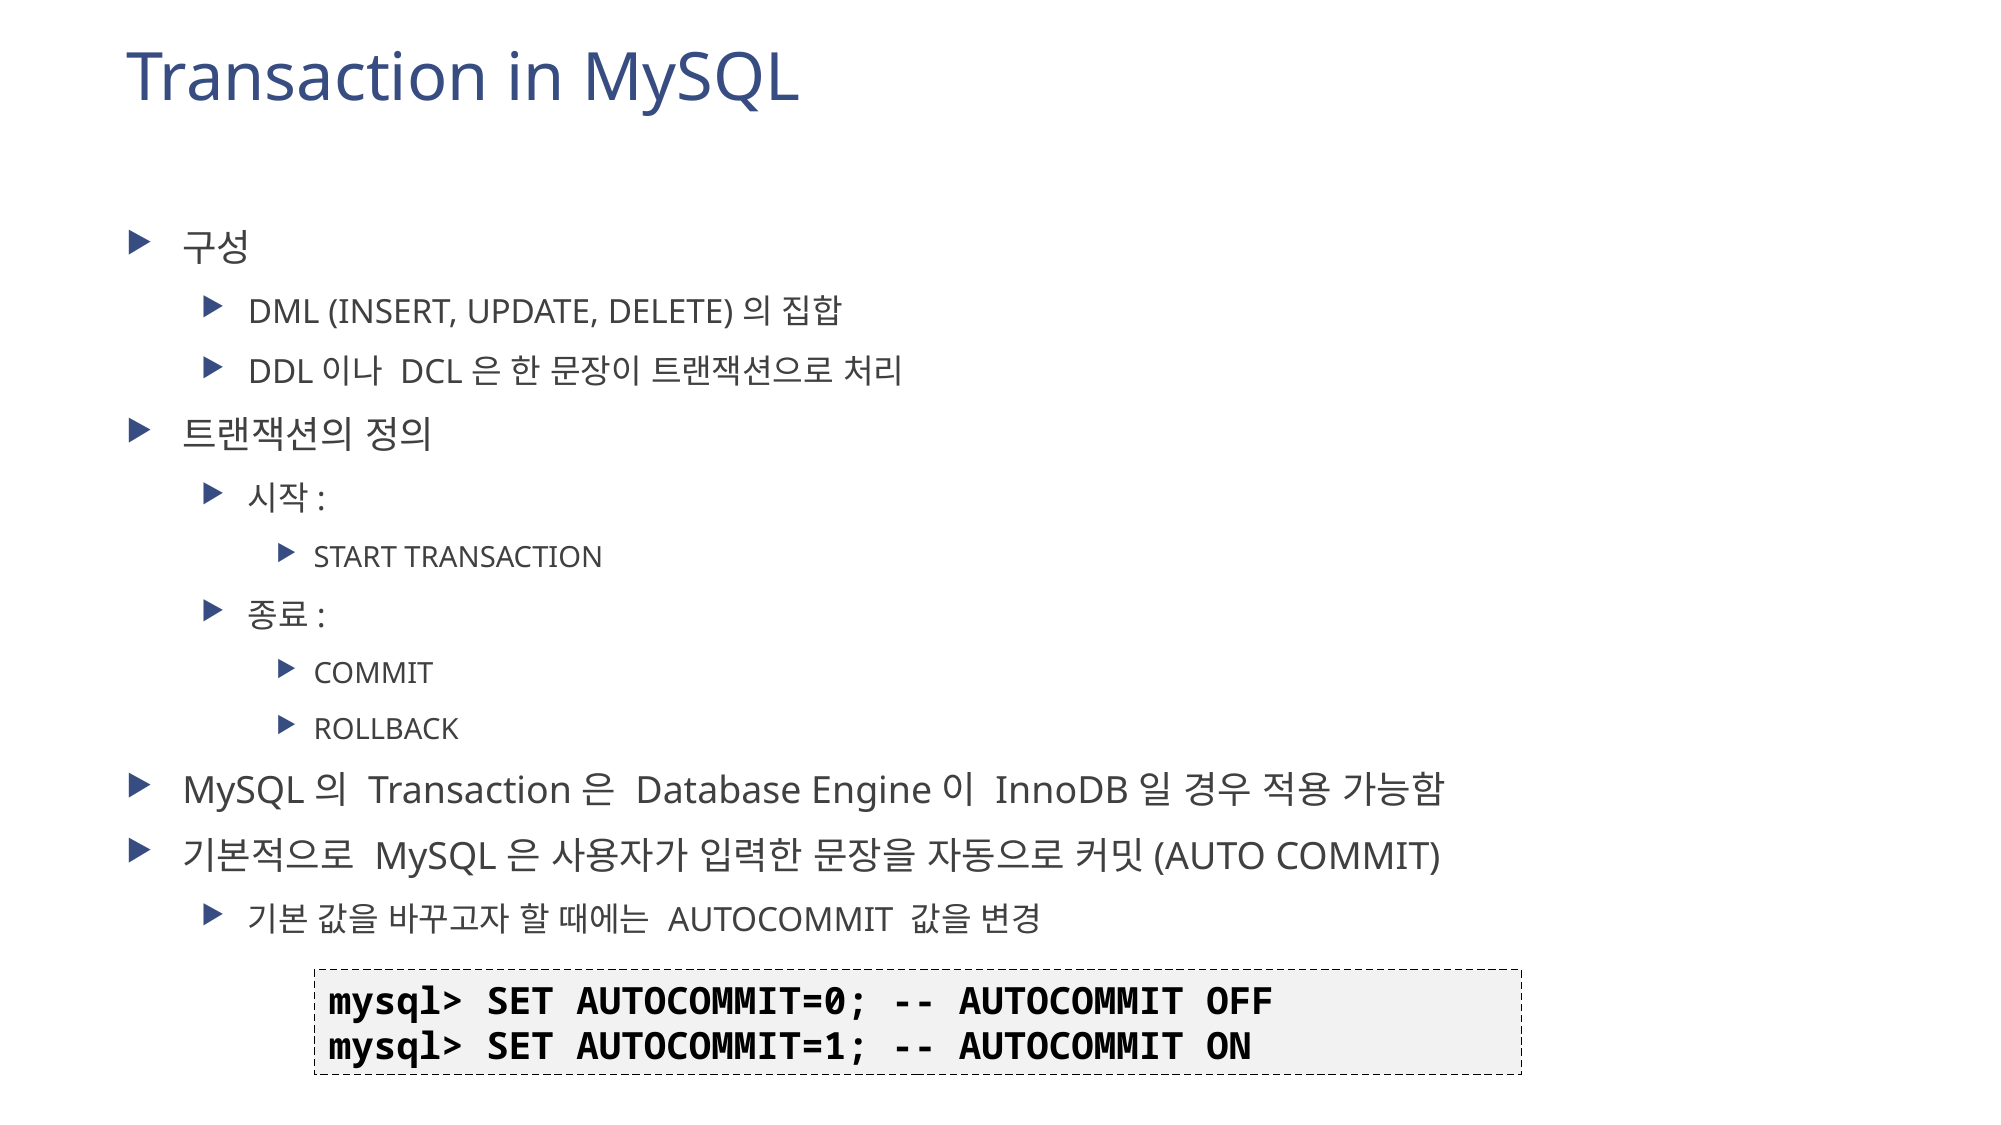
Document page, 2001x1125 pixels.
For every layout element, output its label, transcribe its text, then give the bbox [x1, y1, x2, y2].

title Transaction in MySQL [111, 26, 1522, 216]
list 구성 DML (INSERT, UPDATE, DELETE)의 집합 DDL이나 DCL은 한 문장이 트랜잭션으로 처리 트랜잭션의 정의 시작: START TRANSACTION 종료: COMMIT ROLLBACK MySQL의 Transaction은 Database Engine이 InnoDB일 경우 적용 가능함 기본적으로 MySQL은 사용자가 입력한 문장을 자동으로 커밋(AUTO COMMIT) 기본 값을 바꾸고자 할 때에는 AUTOCOMMIT 값을 변경 [111, 216, 1522, 1125]
text_box mysql> SET AUTOCOMMIT=0; -- AUTOCOMMIT OFF mysql> SET AUTOCOMMIT=1; -- AUTOCOMMIT ON [314, 969, 1522, 1075]
